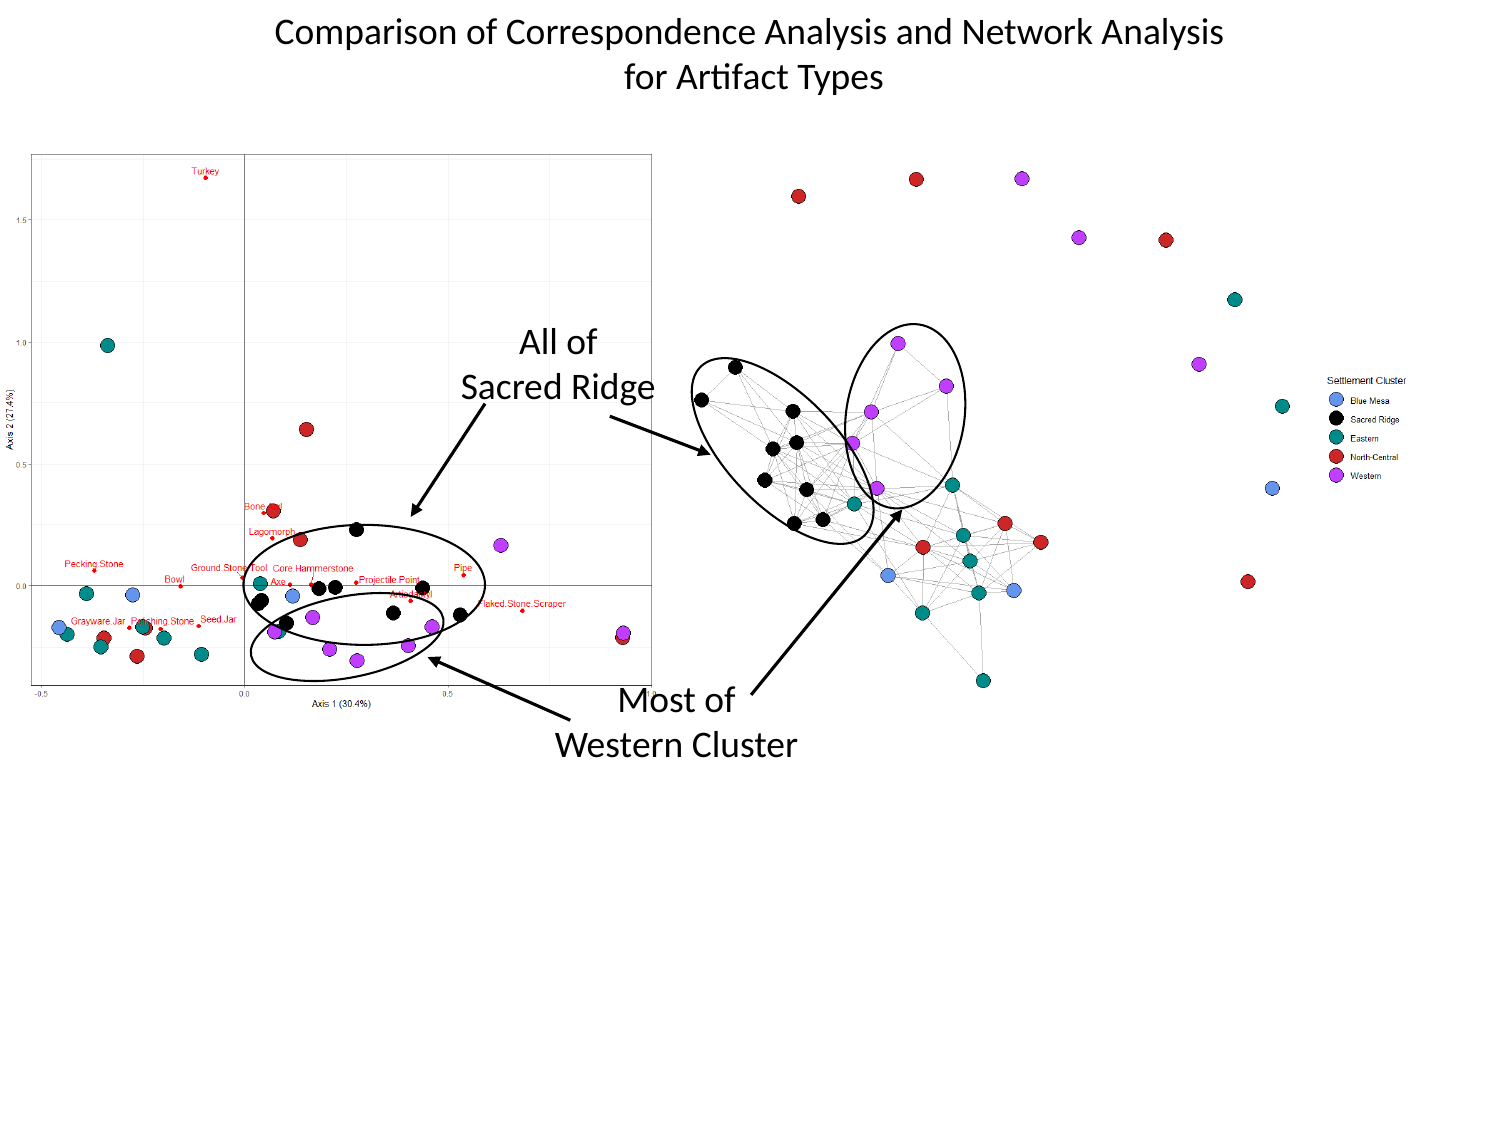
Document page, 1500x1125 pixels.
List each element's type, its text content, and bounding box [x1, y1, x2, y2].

picture [0, 149, 1416, 713]
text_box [609, 416, 711, 455]
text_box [751, 509, 903, 695]
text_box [427, 657, 571, 721]
text_box Most of Western Cluster [539, 713, 814, 772]
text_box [410, 403, 485, 517]
text_box Comparison of Correspondence Analysis and Network Analysis for Artifact Types [259, 0, 1241, 105]
